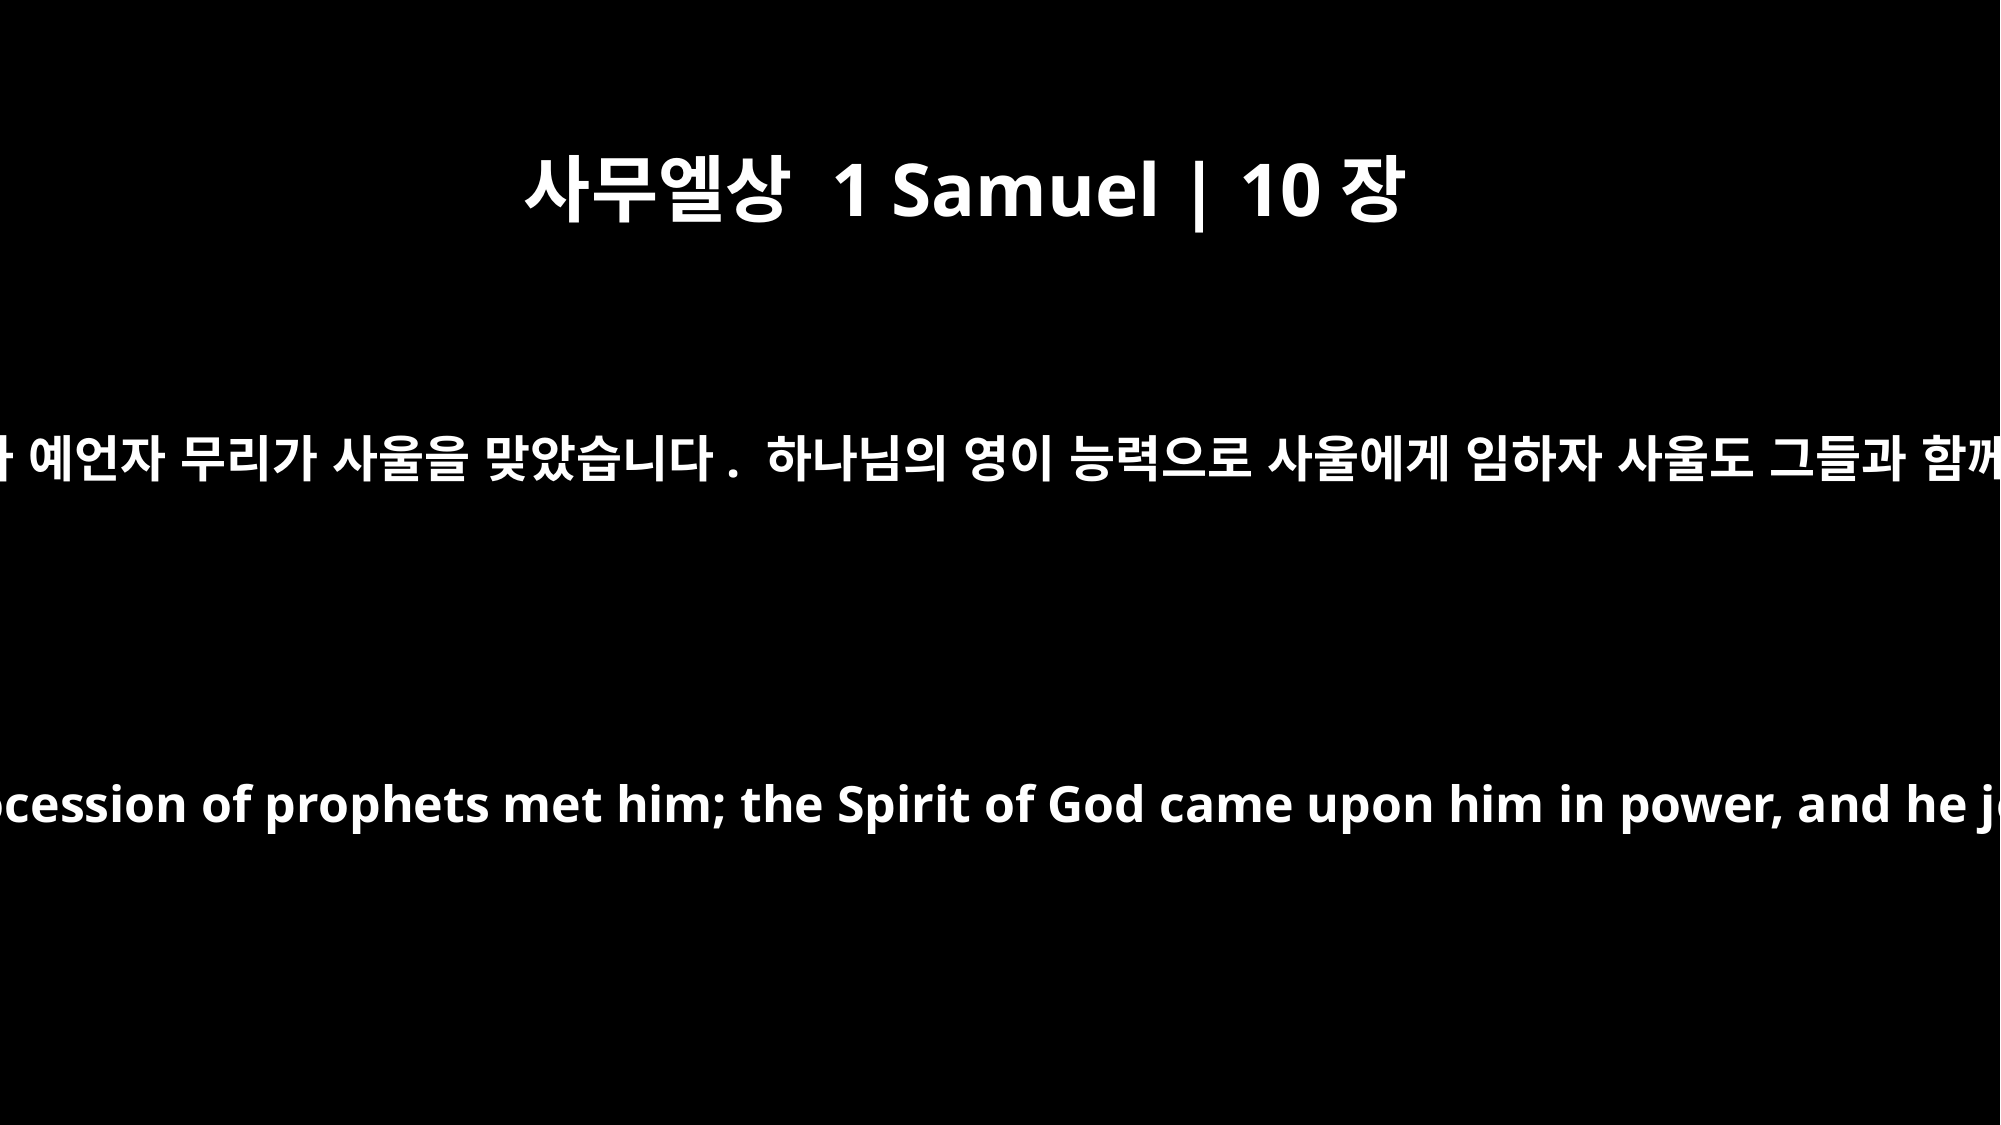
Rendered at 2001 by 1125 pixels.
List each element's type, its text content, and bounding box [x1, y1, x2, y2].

text_box 사무엘상 1 Samuel | 10장 [509, 136, 1423, 239]
text_box When they arrived at Gibeah, a procession of prophets met him; the Spirit of God came upon him in power, and he joined in their prophesying. [0, 764, 2000, 840]
text_box 10 그들이 기브아에 도착하자 예언자 무리가 사울을 맞았습니다. 하나님의 영이 능력으로 사울에게 임하자 사울도 그들과 함께 예언하게 됐습니다. [0, 359, 2000, 495]
